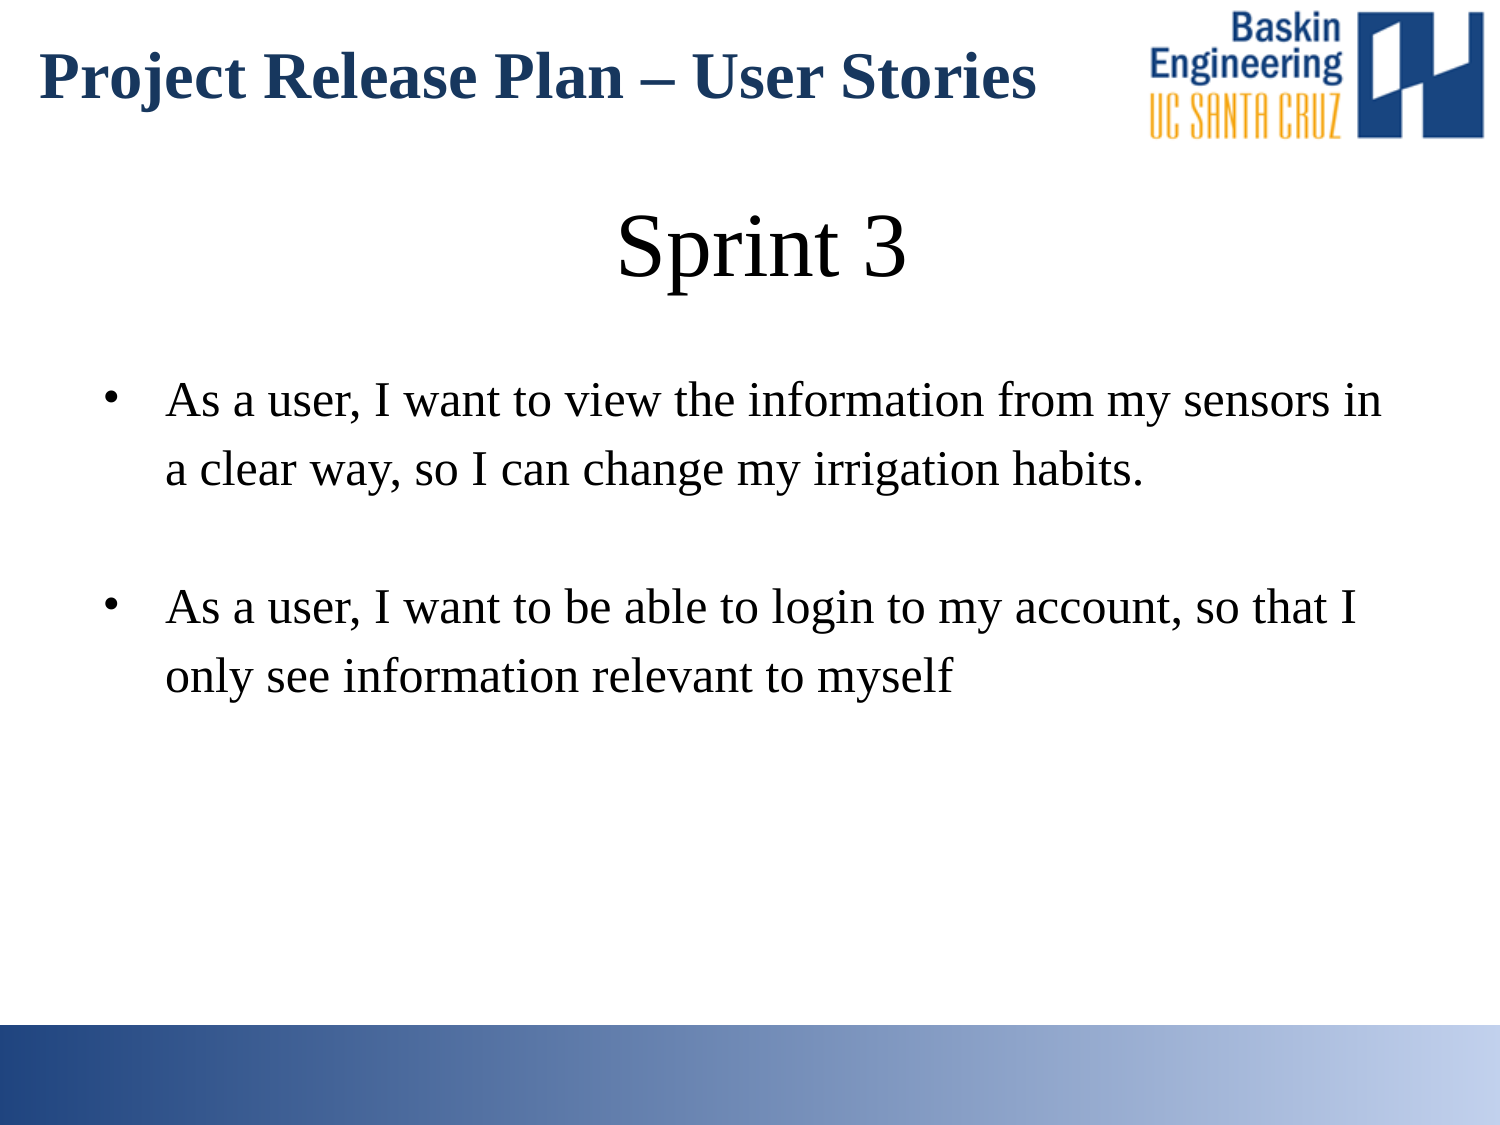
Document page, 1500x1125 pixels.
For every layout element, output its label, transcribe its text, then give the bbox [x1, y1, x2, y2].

list As a user, I want to view the information from my sensors in a clear way, so I can change my irrigation habits. As a user, I want to be able to login to my account, so that I only see information relevant to myself [75, 350, 1425, 1005]
text_box Project Release Plan – User Stories [24, 24, 1122, 121]
picture [1137, 2, 1500, 151]
title Sprint 3 [87, 145, 1438, 334]
text_box [0, 1025, 1500, 1125]
